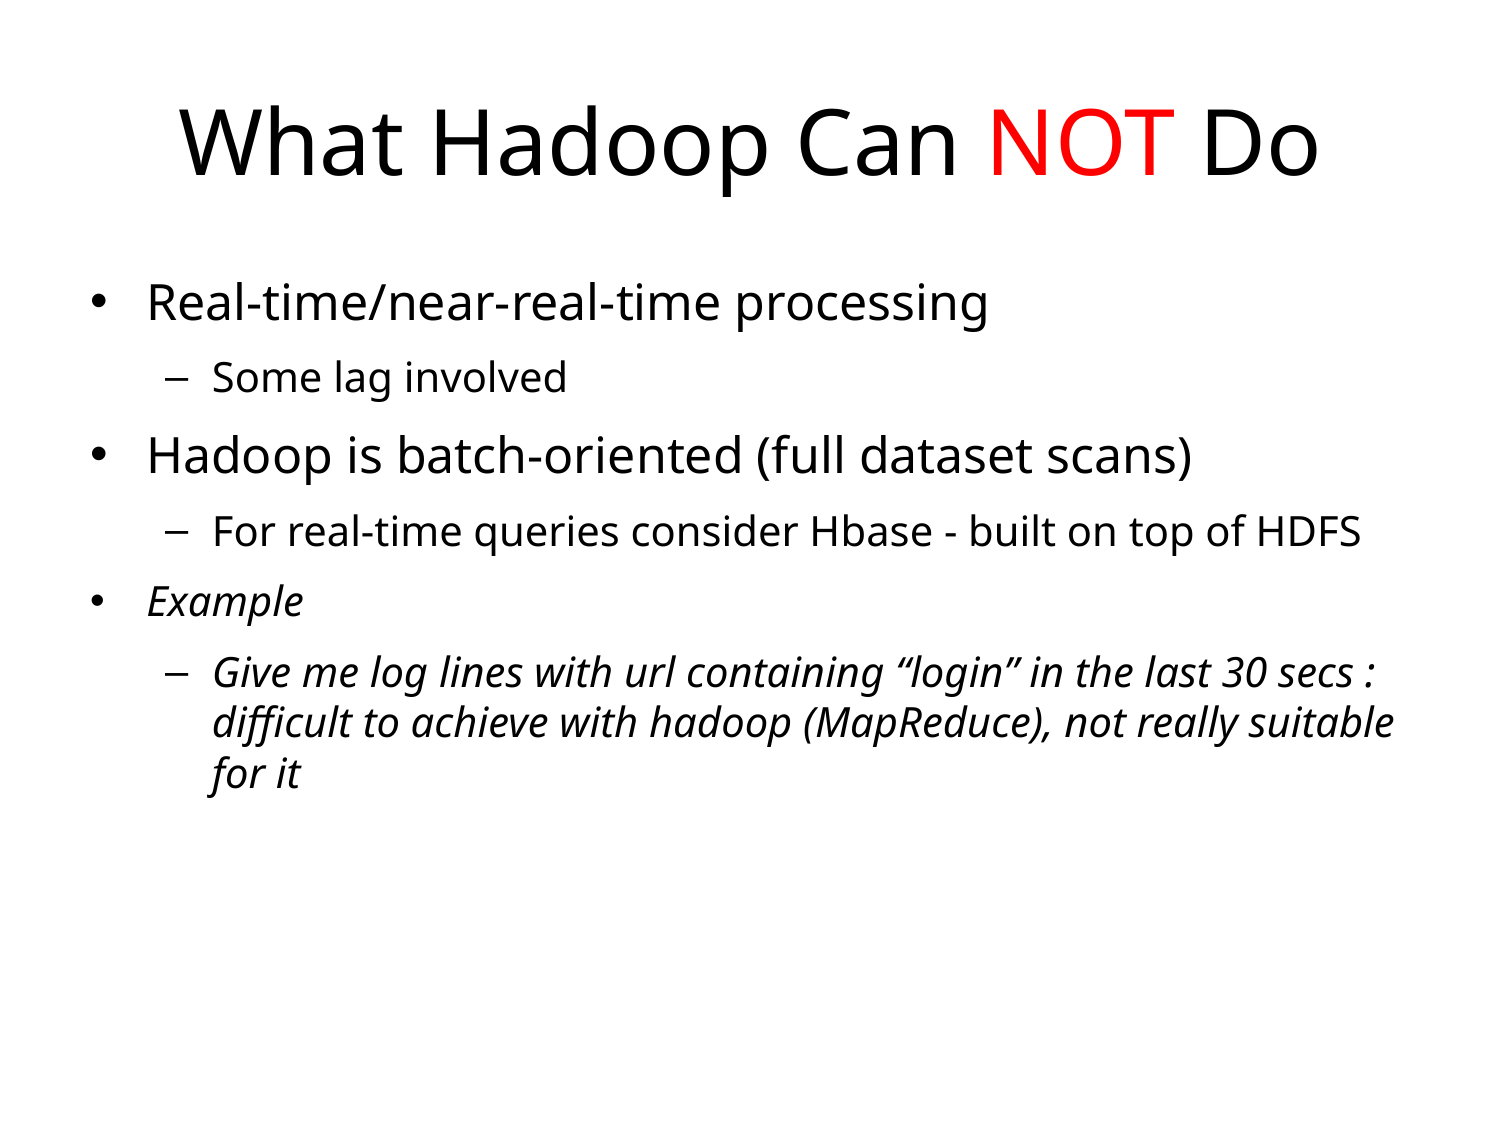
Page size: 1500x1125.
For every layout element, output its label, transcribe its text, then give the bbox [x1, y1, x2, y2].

list Real-time/near-real-time processing Some lag involved Hadoop is batch-oriented (full dataset scans) For real-time queries consider Hbase - built on top of HDFS Example Give me log lines with url containing “login” in the last 30 secs : difficult to achieve with hadoop (MapReduce), not really suitable for it [75, 262, 1425, 1005]
title What Hadoop Can NOT Do [75, 45, 1425, 233]
